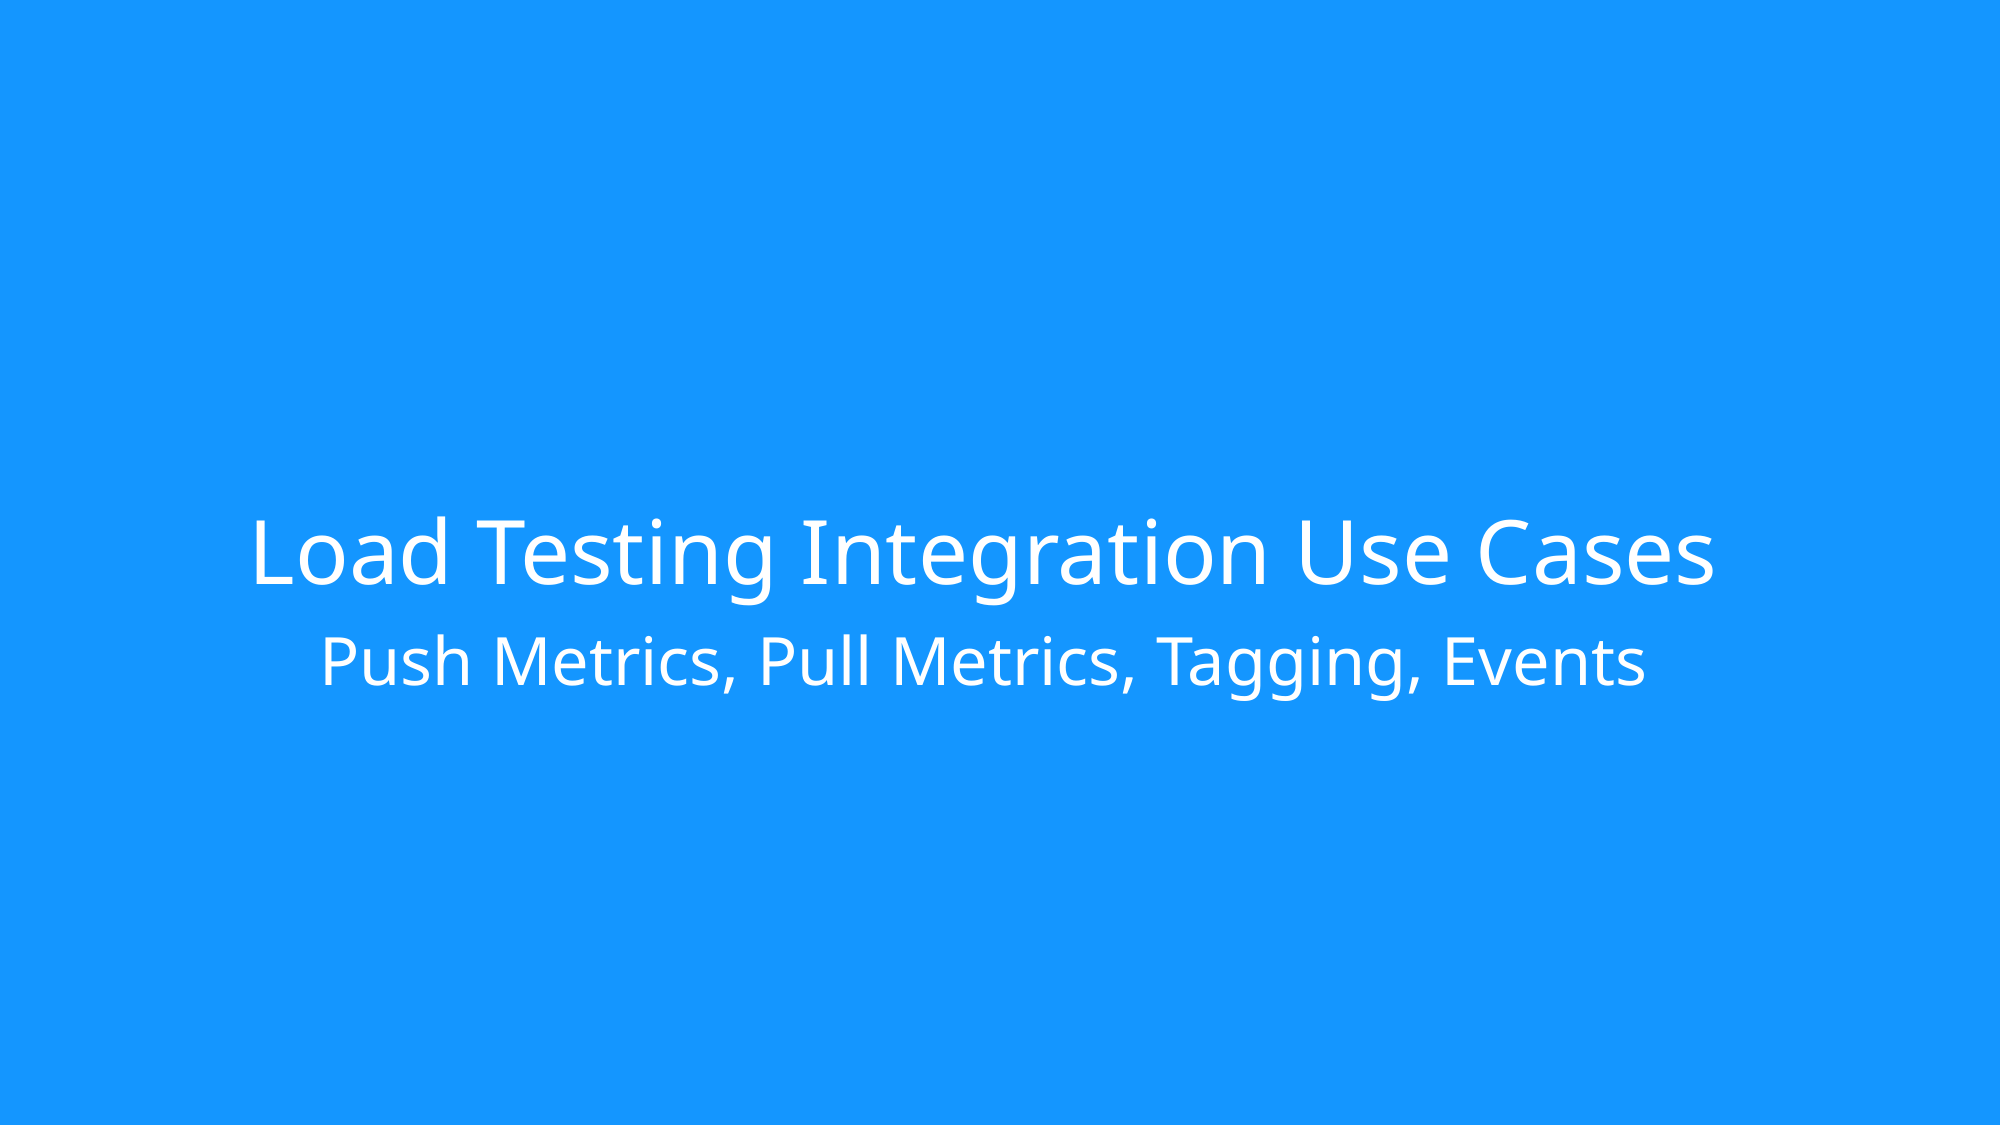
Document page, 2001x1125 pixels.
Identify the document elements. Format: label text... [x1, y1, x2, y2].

title Load Testing Integration Use Cases Push Metrics, Pull Metrics, Tagging, Events [181, 474, 1788, 651]
